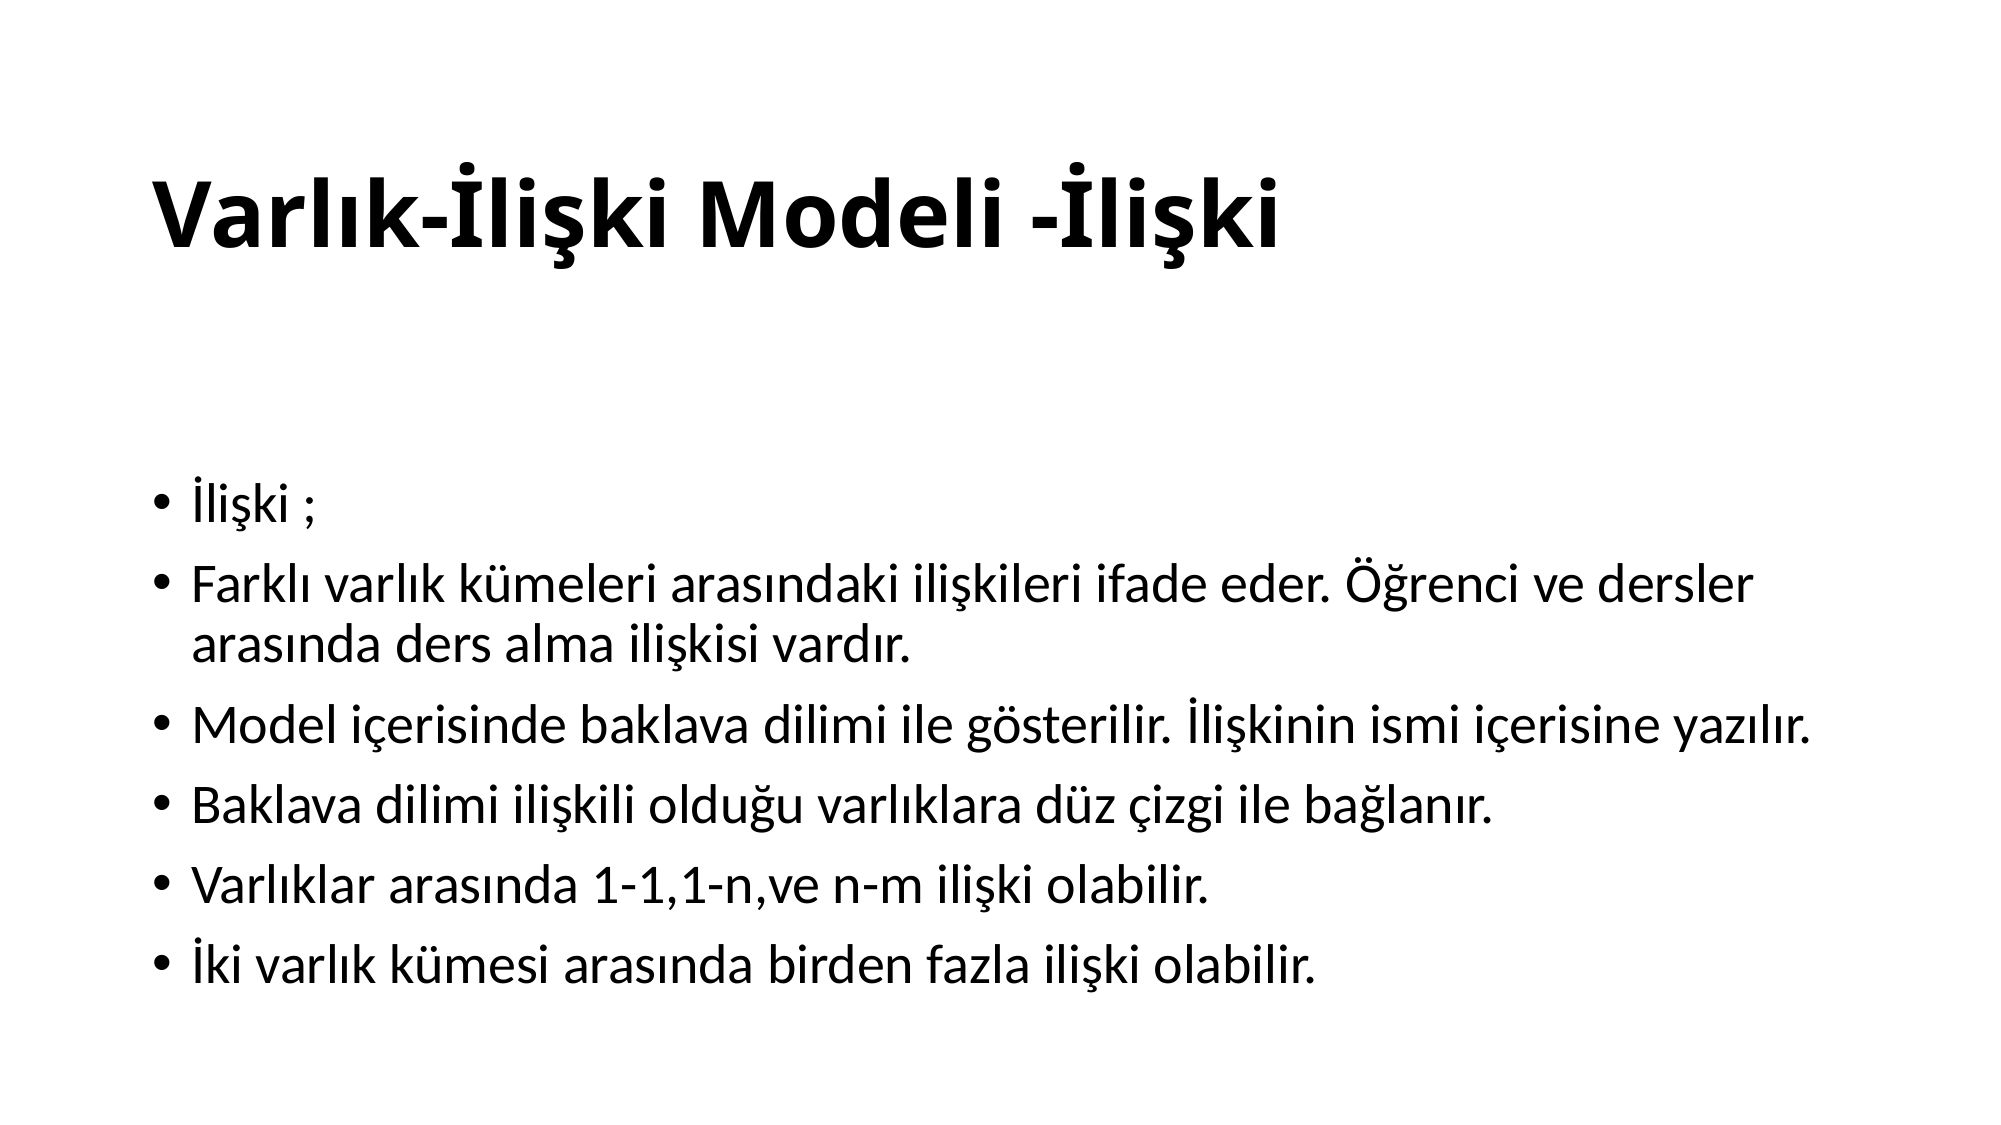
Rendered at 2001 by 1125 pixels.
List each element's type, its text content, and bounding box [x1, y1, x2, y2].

list İlişki ; Farklı varlık kümeleri arasındaki ilişkileri ifade eder. Öğrenci ve dersler arasında ders alma ilişkisi vardır. Model içerisinde baklava dilimi ile gösterilir. İlişkinin ismi içerisine yazılır. Baklava dilimi ilişkili olduğu varlıklara düz çizgi ile bağlanır. Varlıklar arasında 1-1,1-n,ve n-m ilişki olabilir. İki varlık kümesi arasında birden fazla ilişki olabilir. [137, 299, 1863, 1014]
title Varlık-İlişki Modeli -İlişki [137, 59, 1863, 278]
